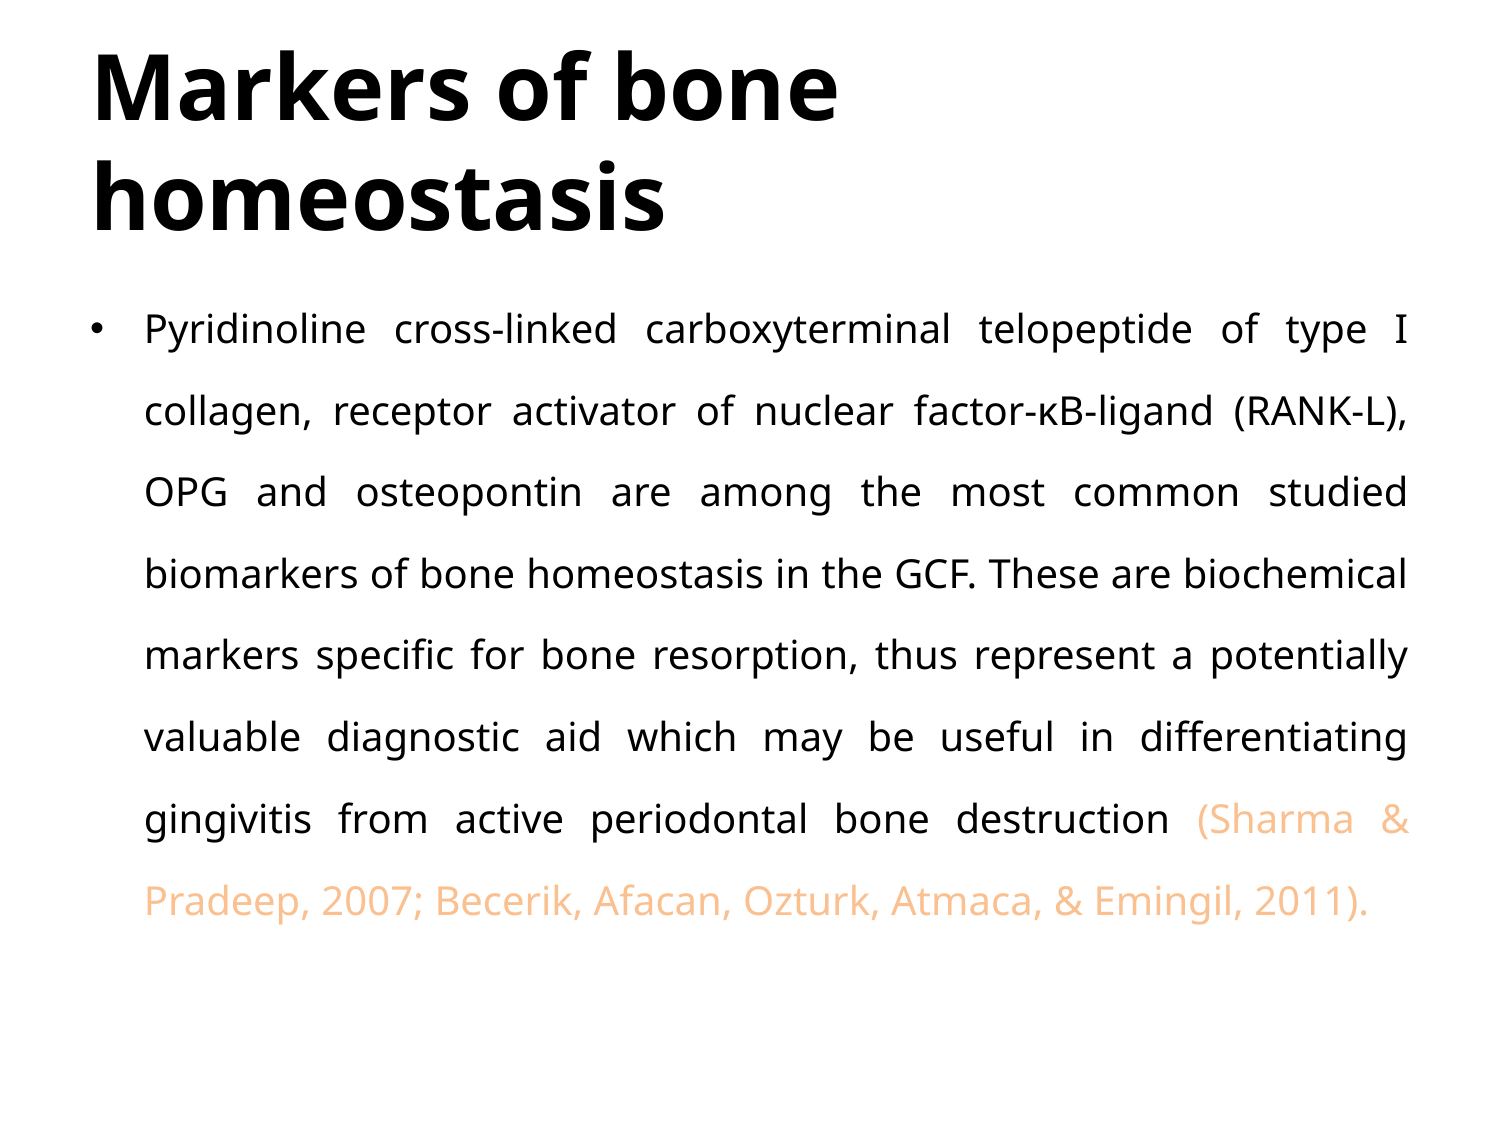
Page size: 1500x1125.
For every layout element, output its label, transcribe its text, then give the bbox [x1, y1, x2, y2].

list Pyridinoline cross-linked carboxyterminal telopeptide of type I collagen, receptor activator of nuclear factor-κB-ligand (RANK-L), OPG and osteopontin are among the most common studied biomarkers of bone homeostasis in the GCF. These are biochemical markers specific for bone resorption, thus represent a potentially valuable diagnostic aid which may be useful in differentiating gingivitis from active periodontal bone destruction (Sharma & Pradeep, 2007; Becerik, Afacan, Ozturk, Atmaca, & Emingil, 2011). [75, 262, 1425, 1005]
title Markers of bone homeostasis [75, 45, 1425, 233]
